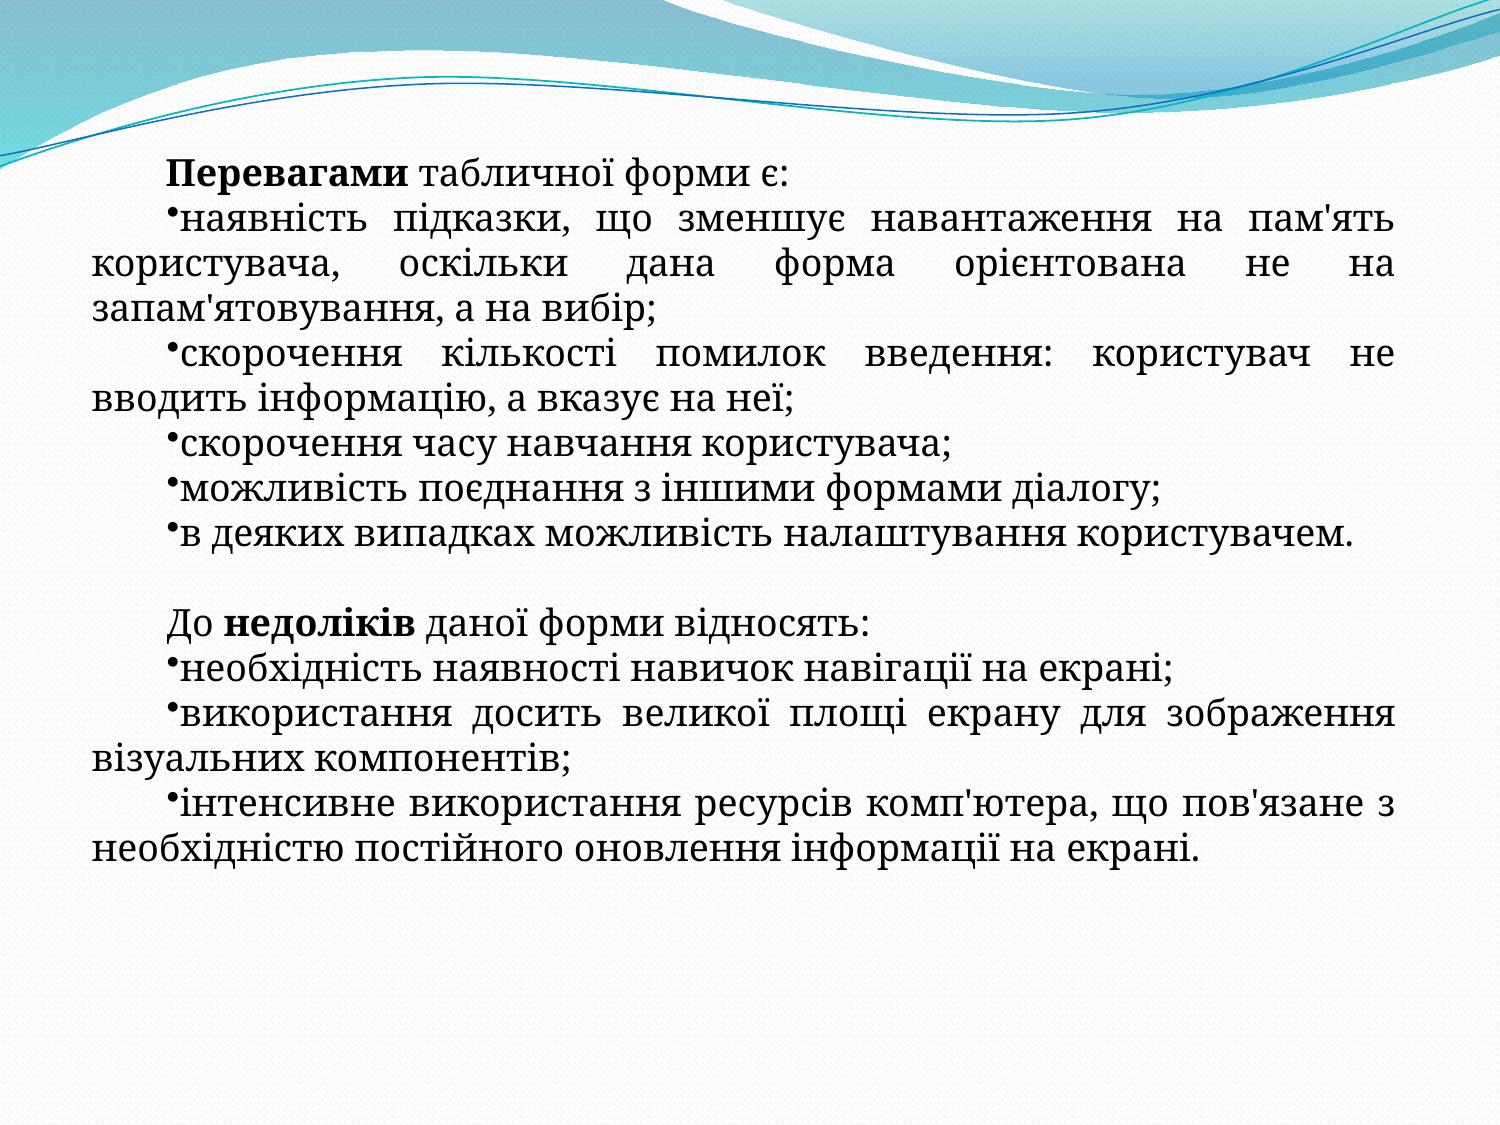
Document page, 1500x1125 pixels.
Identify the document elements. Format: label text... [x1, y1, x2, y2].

text_box Перевагами табличної форми є: наявність підказки, що зменшує навантаження на пам'ять користувача, оскільки дана форма орієнтована не на запам'ятовування, а на вибір; скорочення кількості помилок введення: користувач не вводить інформацію, а вказує на неї; скорочення часу навчання користувача; можливість поєднання з іншими формами діалогу; в деяких випадках можливість налаштування користувачем. До недоліків даної форми відносять: необхідність наявності навичок навігації на екрані; використання досить великої площі екрану для зображення візуальних компонентів; інтенсивне використання ресурсів комп'ютера, що пов'язане з необхідністю постійного оновлення інформації на екрані. [76, 141, 1412, 877]
